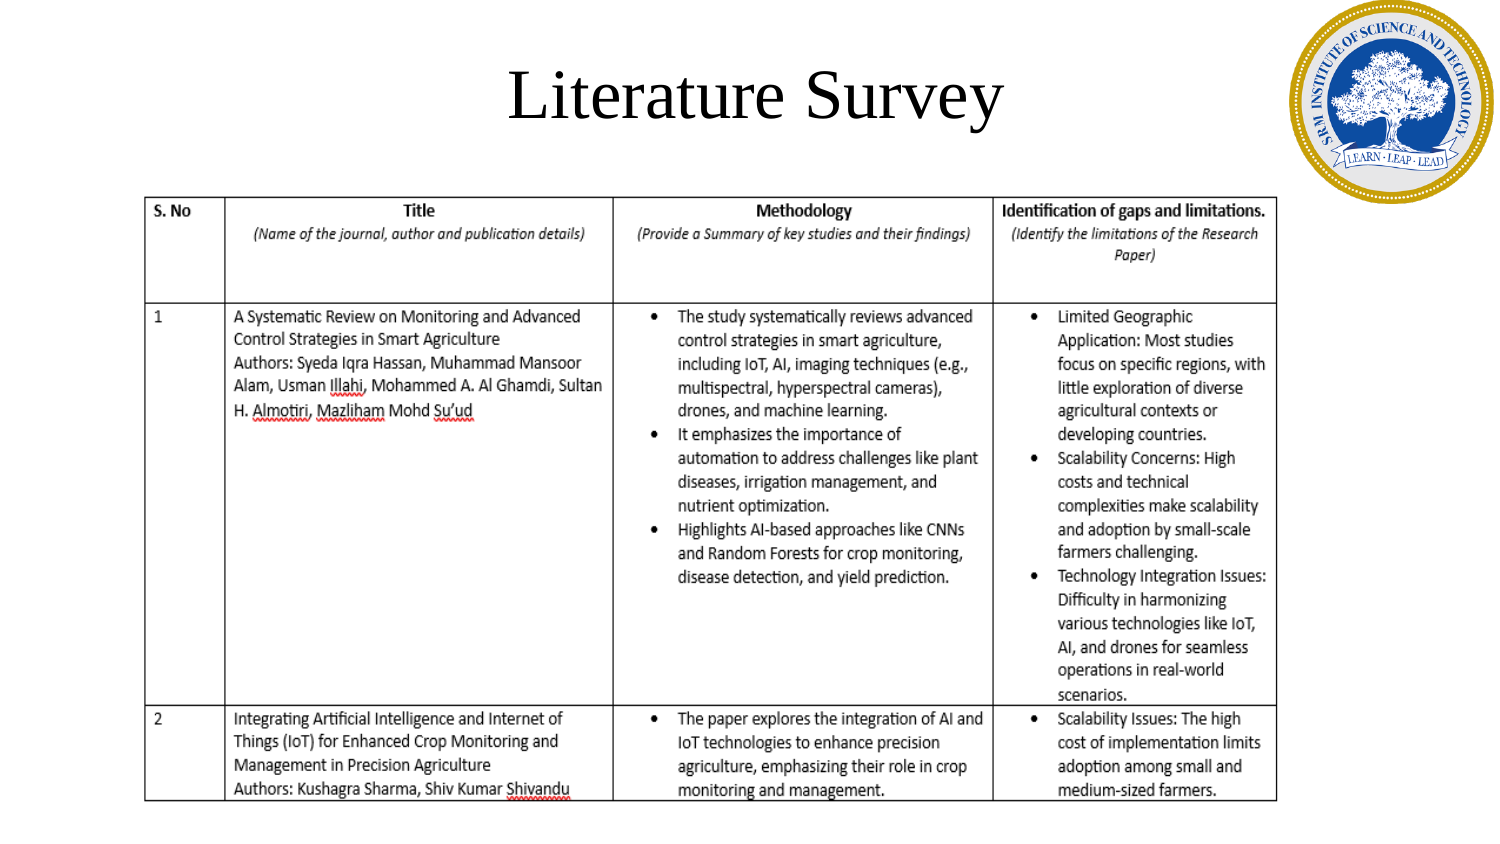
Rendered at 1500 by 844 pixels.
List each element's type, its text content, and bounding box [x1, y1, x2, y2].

picture [134, 0, 1494, 816]
title Literature Survey [109, 14, 1283, 178]
